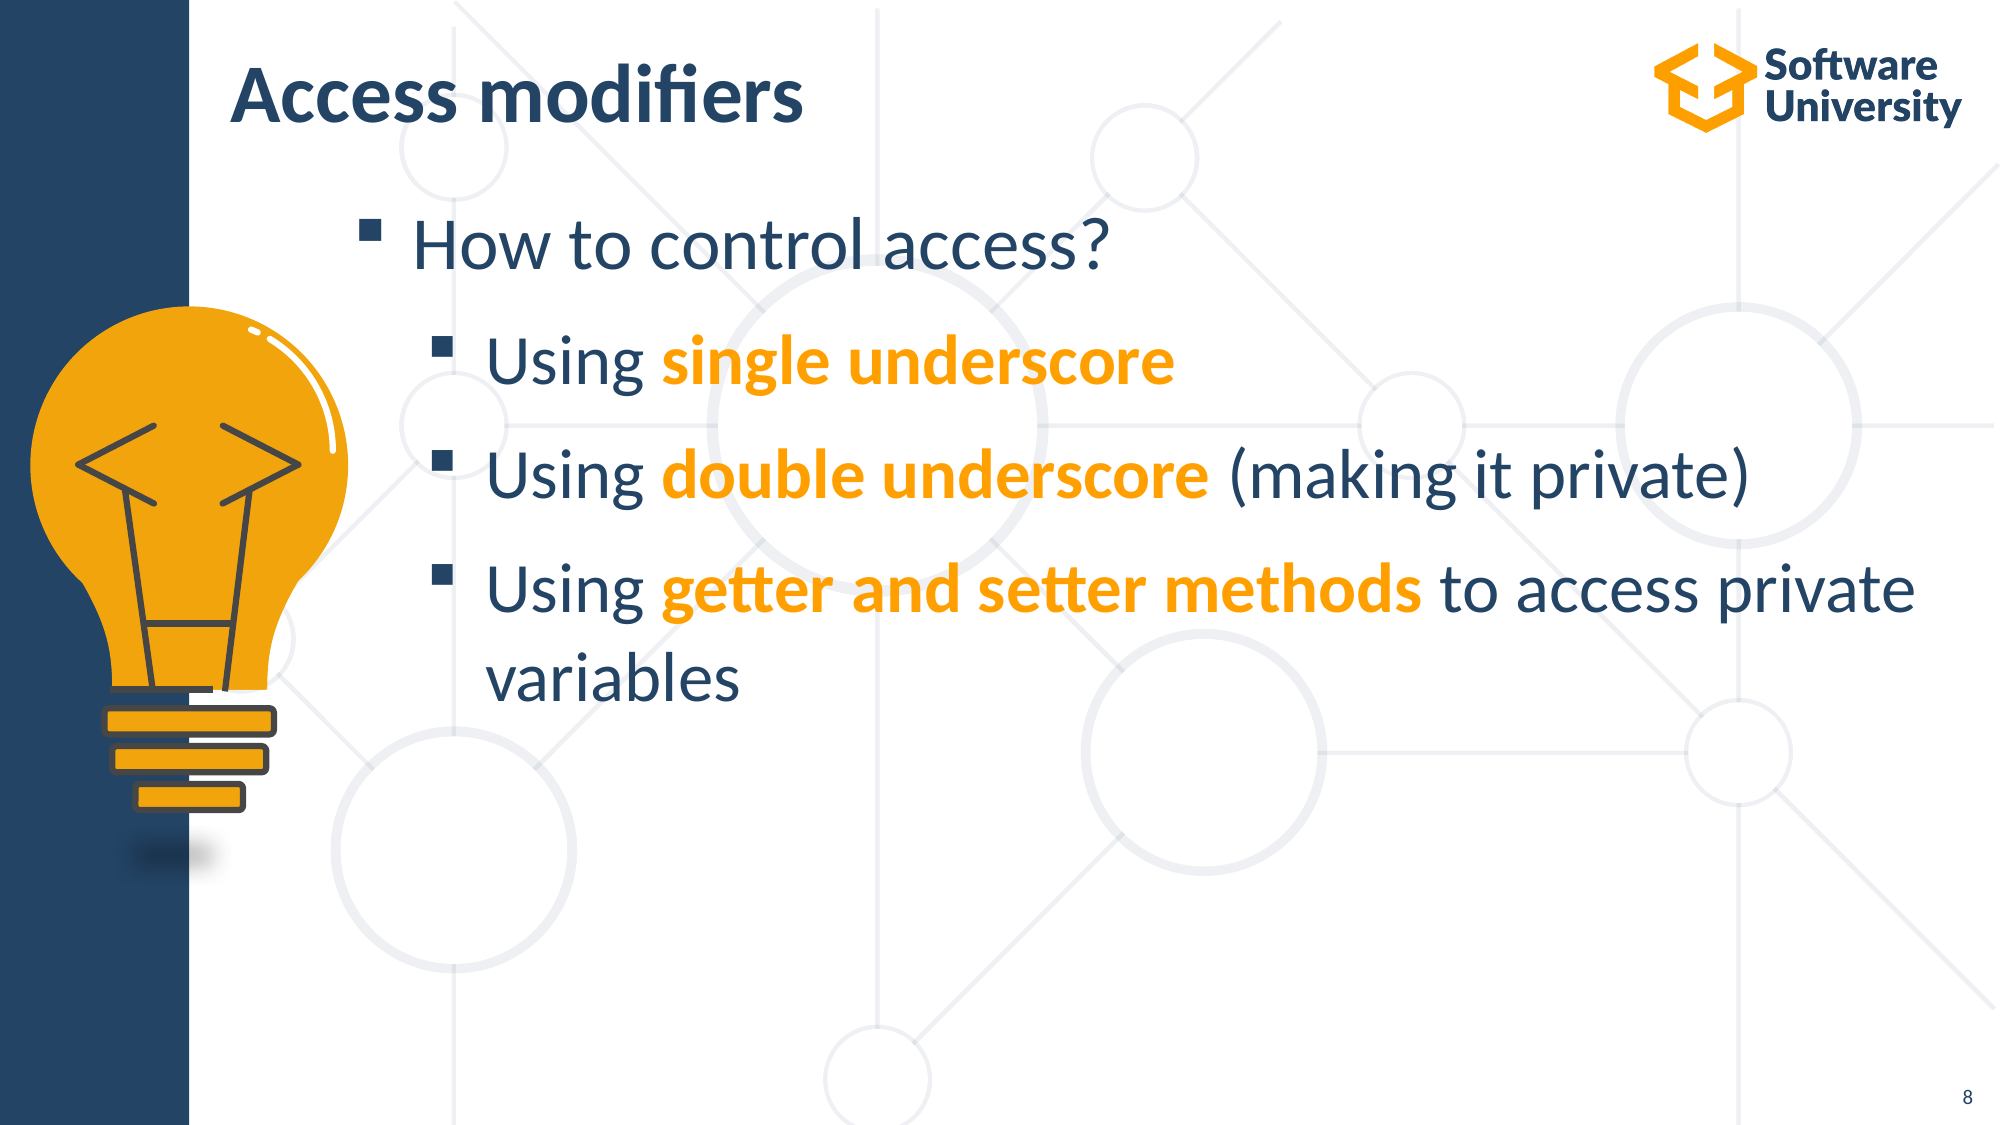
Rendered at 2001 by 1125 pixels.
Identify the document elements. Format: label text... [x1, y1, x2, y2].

picture [1641, 31, 1973, 145]
text_box 8 [1927, 1067, 1989, 1117]
list How to control access? Using single underscore Using double underscore (making it private) Using getter and setter methods to access private variables [335, 183, 1953, 1068]
title Access modifiers [212, 16, 1628, 162]
